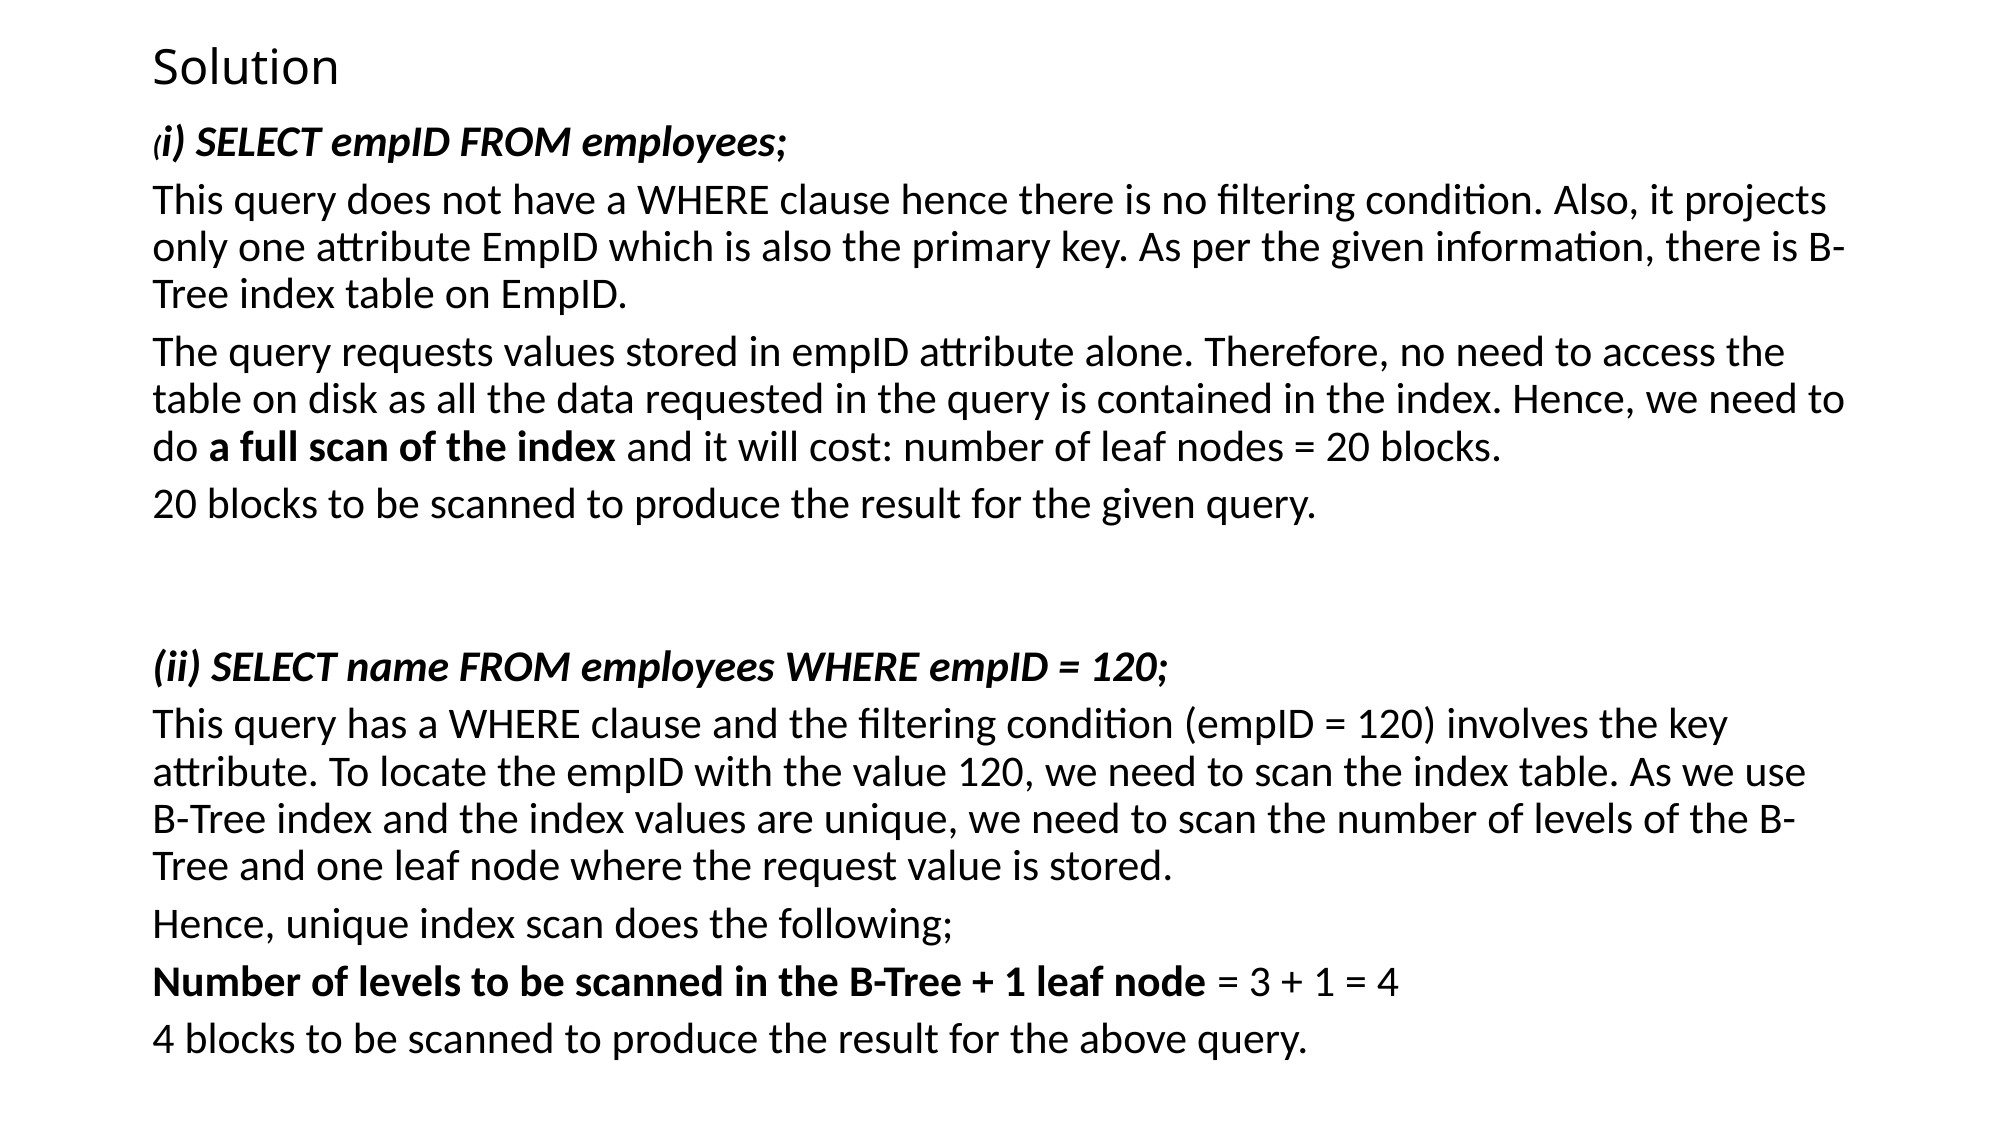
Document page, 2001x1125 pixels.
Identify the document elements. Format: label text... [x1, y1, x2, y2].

title Solution [137, 35, 1863, 103]
list (i) SELECT empID FROM employees; This query does not have a WHERE clause hence there is no filtering condition. Also, it projects only one attribute EmpID which is also the primary key. As per the given information, there is B-Tree index table on EmpID. The query requests values stored in empID attribute alone. Therefore, no need to access the table on disk as all the data requested in the query is contained in the index. Hence, we need to do a full scan of the index and it will cost: number of leaf nodes = 20 blocks. 20 blocks to be scanned to produce the result for the given query. (ii) SELECT name FROM employees WHERE empID = 120; This query has a WHERE clause and the filtering condition (empID = 120) involves the key attribute. To locate the empID with the value 120, we need to scan the index table. As we use B-Tree index and the index values are unique, we need to scan the number of levels of the B-Tree and one leaf node where the request value is stored. Hence, unique index scan does the following; Number of levels to be scanned in the B-Tree + 1 leaf node = 3 + 1 = 4 4 blocks to be scanned to produce the result for the above query. [137, 111, 1863, 1080]
